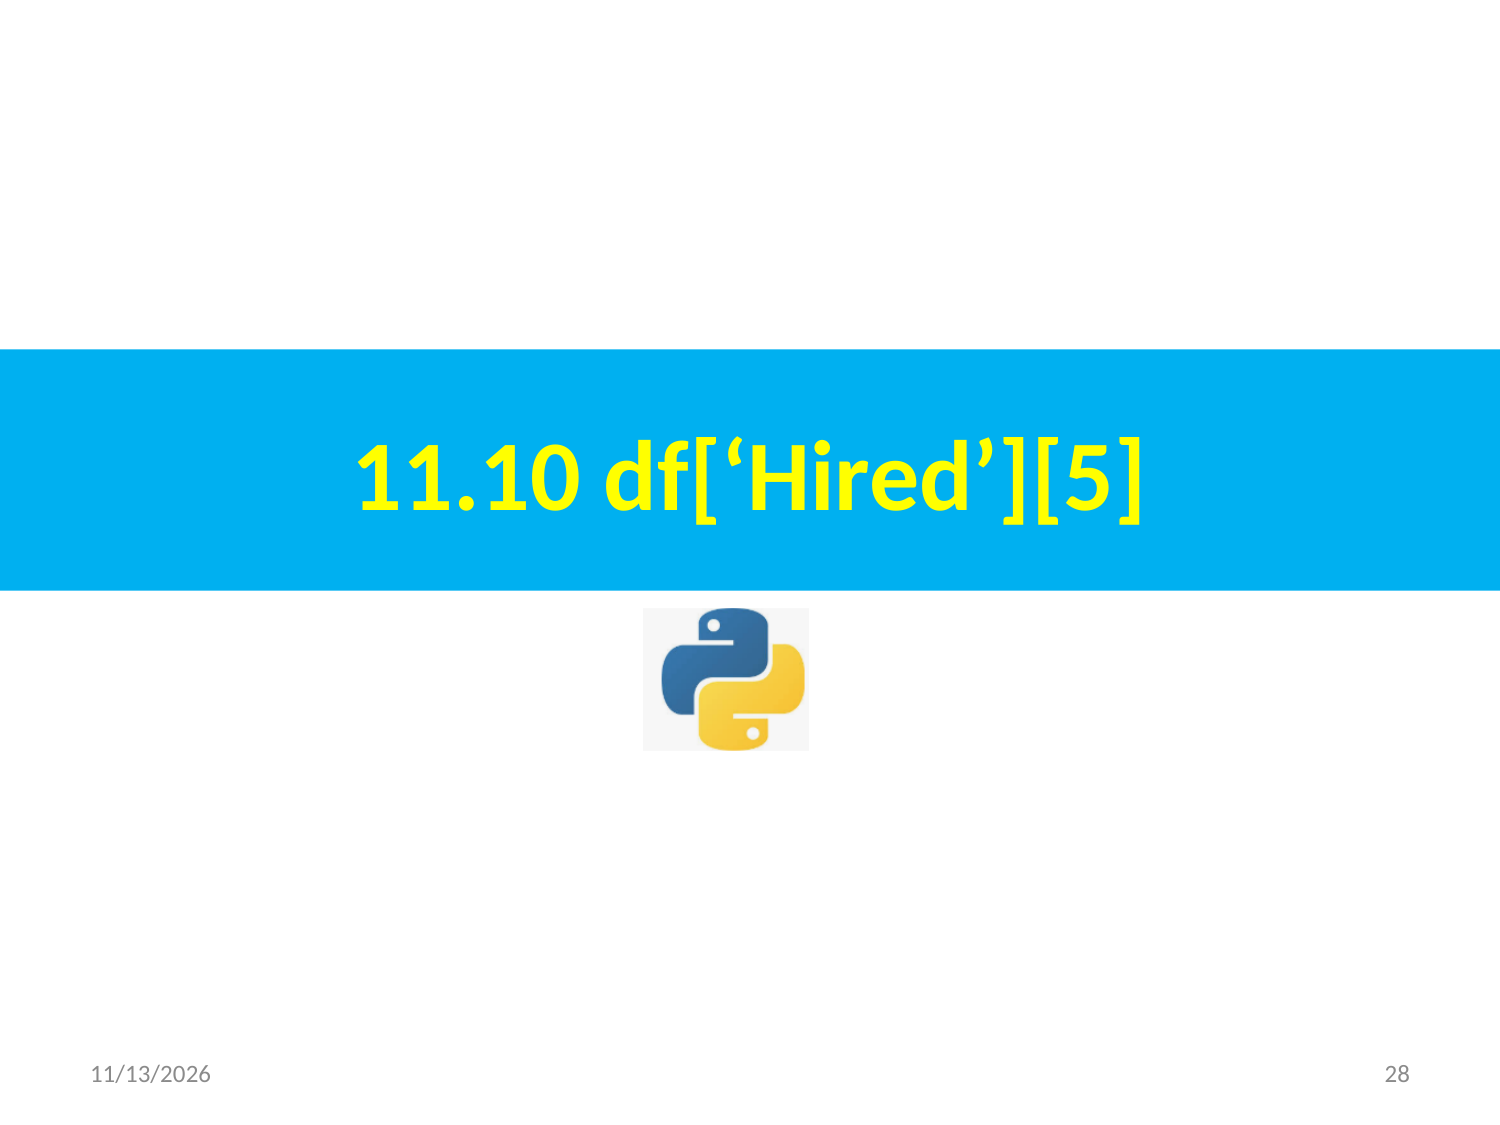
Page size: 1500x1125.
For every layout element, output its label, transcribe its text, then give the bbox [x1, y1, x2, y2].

picture [643, 606, 809, 752]
title 11.10 df[‘Hired’][5] [0, 349, 1500, 591]
slide_number 28 [1074, 1042, 1425, 1103]
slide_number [75, 1042, 425, 1103]
